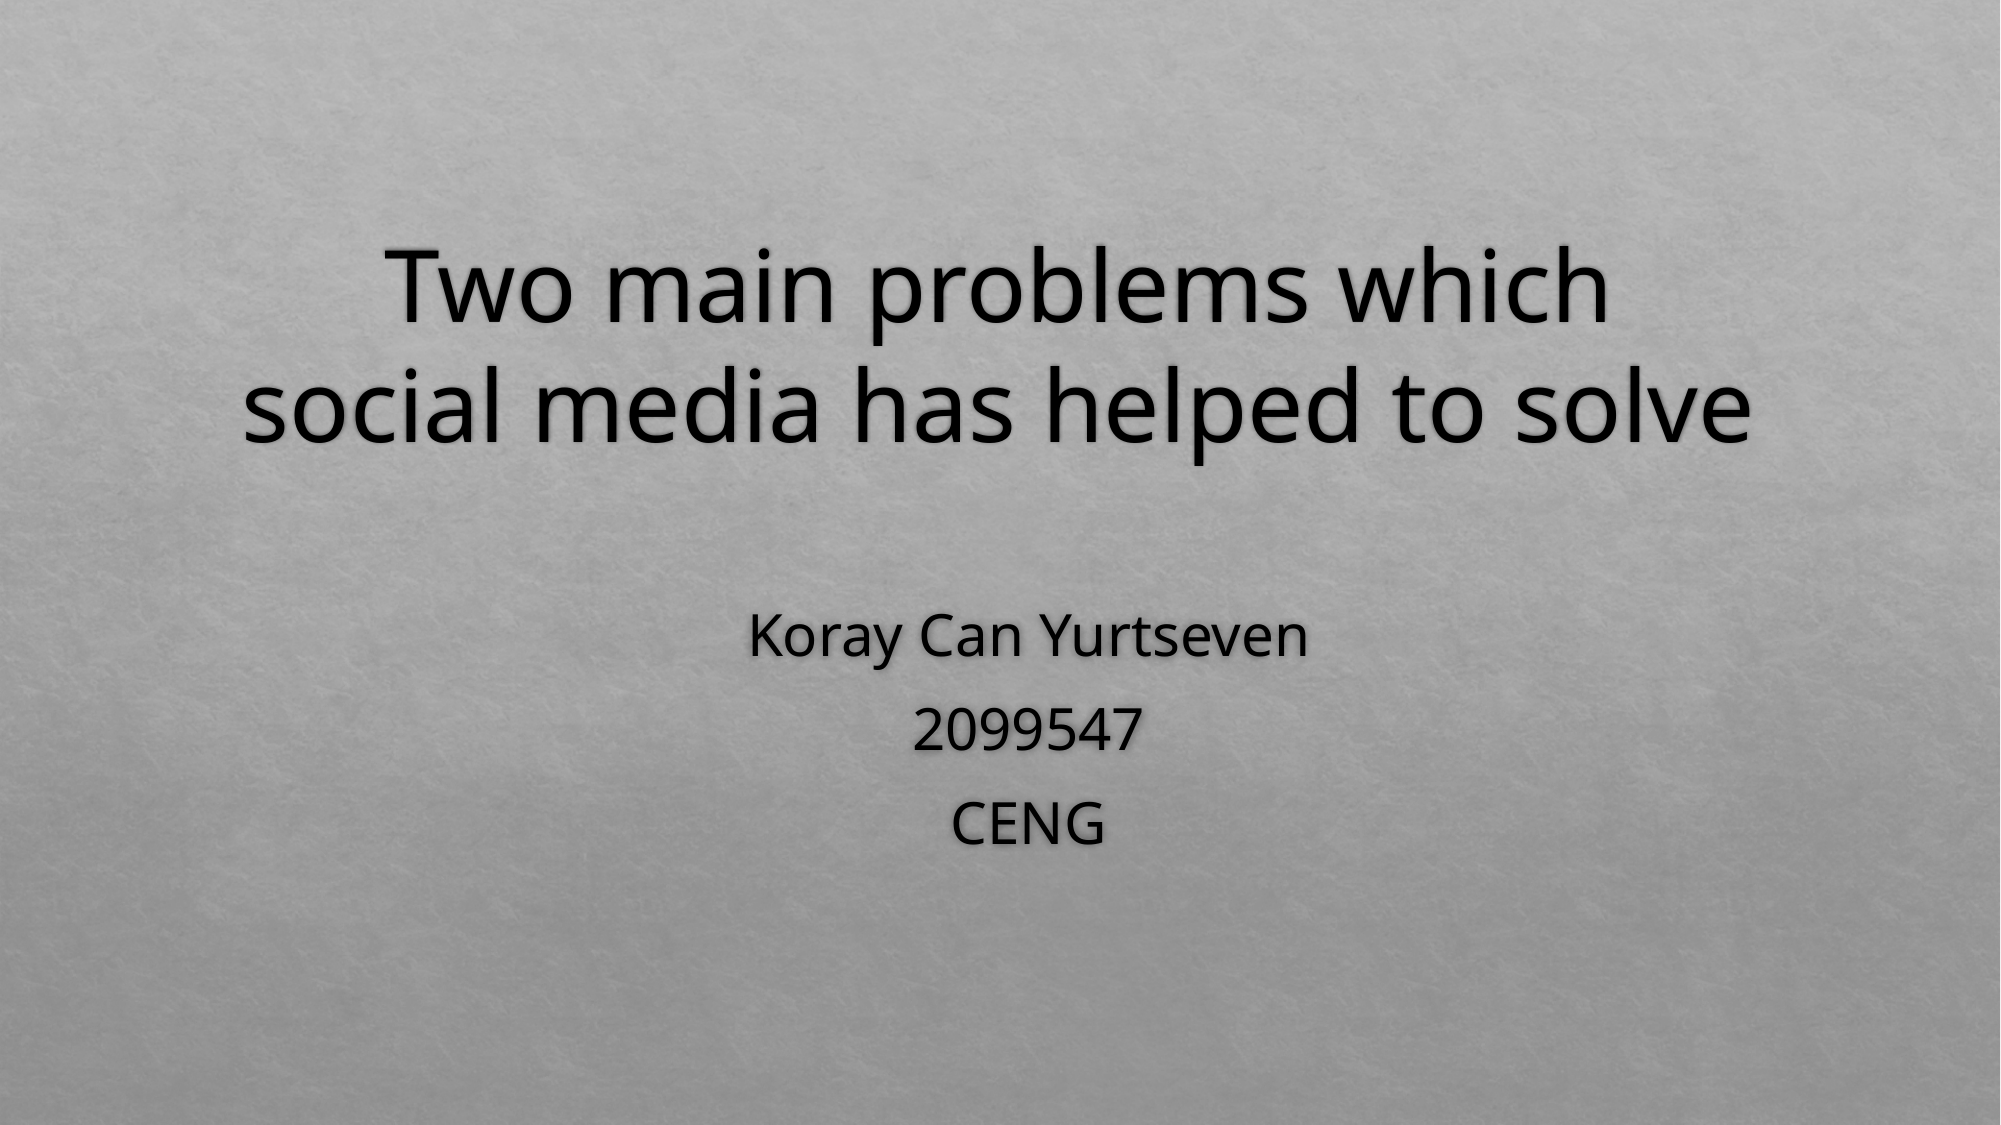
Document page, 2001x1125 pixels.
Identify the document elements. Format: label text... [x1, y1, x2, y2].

subtitle Koray Can Yurtseven 2099547 CENG [224, 590, 1833, 877]
title Two main problems which social media has helped to solve [224, 205, 1774, 585]
